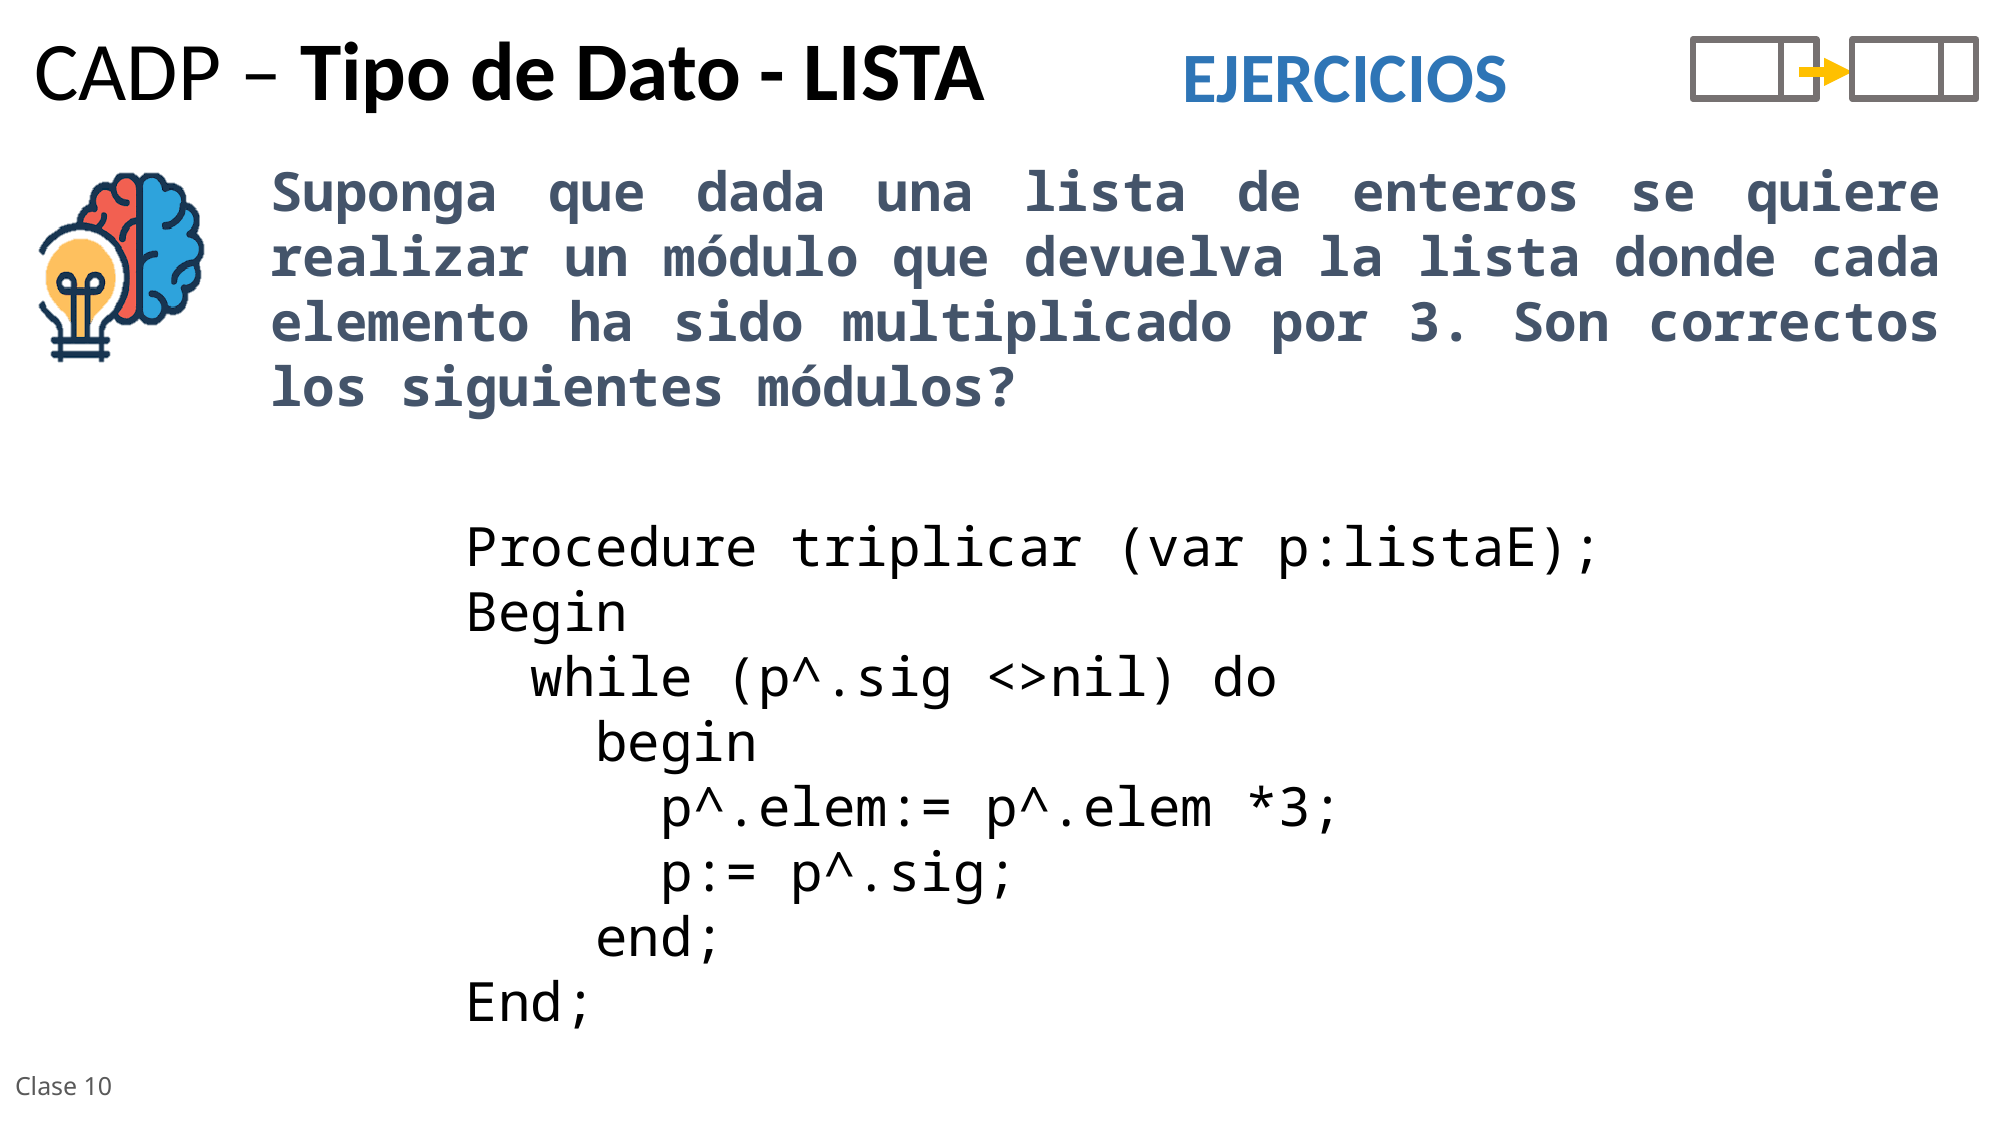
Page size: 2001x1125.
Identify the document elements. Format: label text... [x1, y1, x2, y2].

picture [18, 150, 228, 387]
text_box Suponga que dada una lista de enteros se quiere realizar un módulo que devuelva la lista donde cada elemento ha sido multiplicado por 3. Son correctos los siguientes módulos? [255, 150, 1957, 425]
text_box CADP – Tipo de Dato - LISTA [19, 21, 1412, 136]
slide_number Clase 10 [0, 1052, 162, 1118]
text_box EJERCICIOS [1167, 24, 1654, 124]
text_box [1692, 39, 1977, 99]
text_box Procedure triplicar (var p:listaE); Begin while (p^.sig <>nil) do begin p^.elem:= p^.elem *3; p:= p^.sig; end; End; [450, 504, 1762, 1040]
